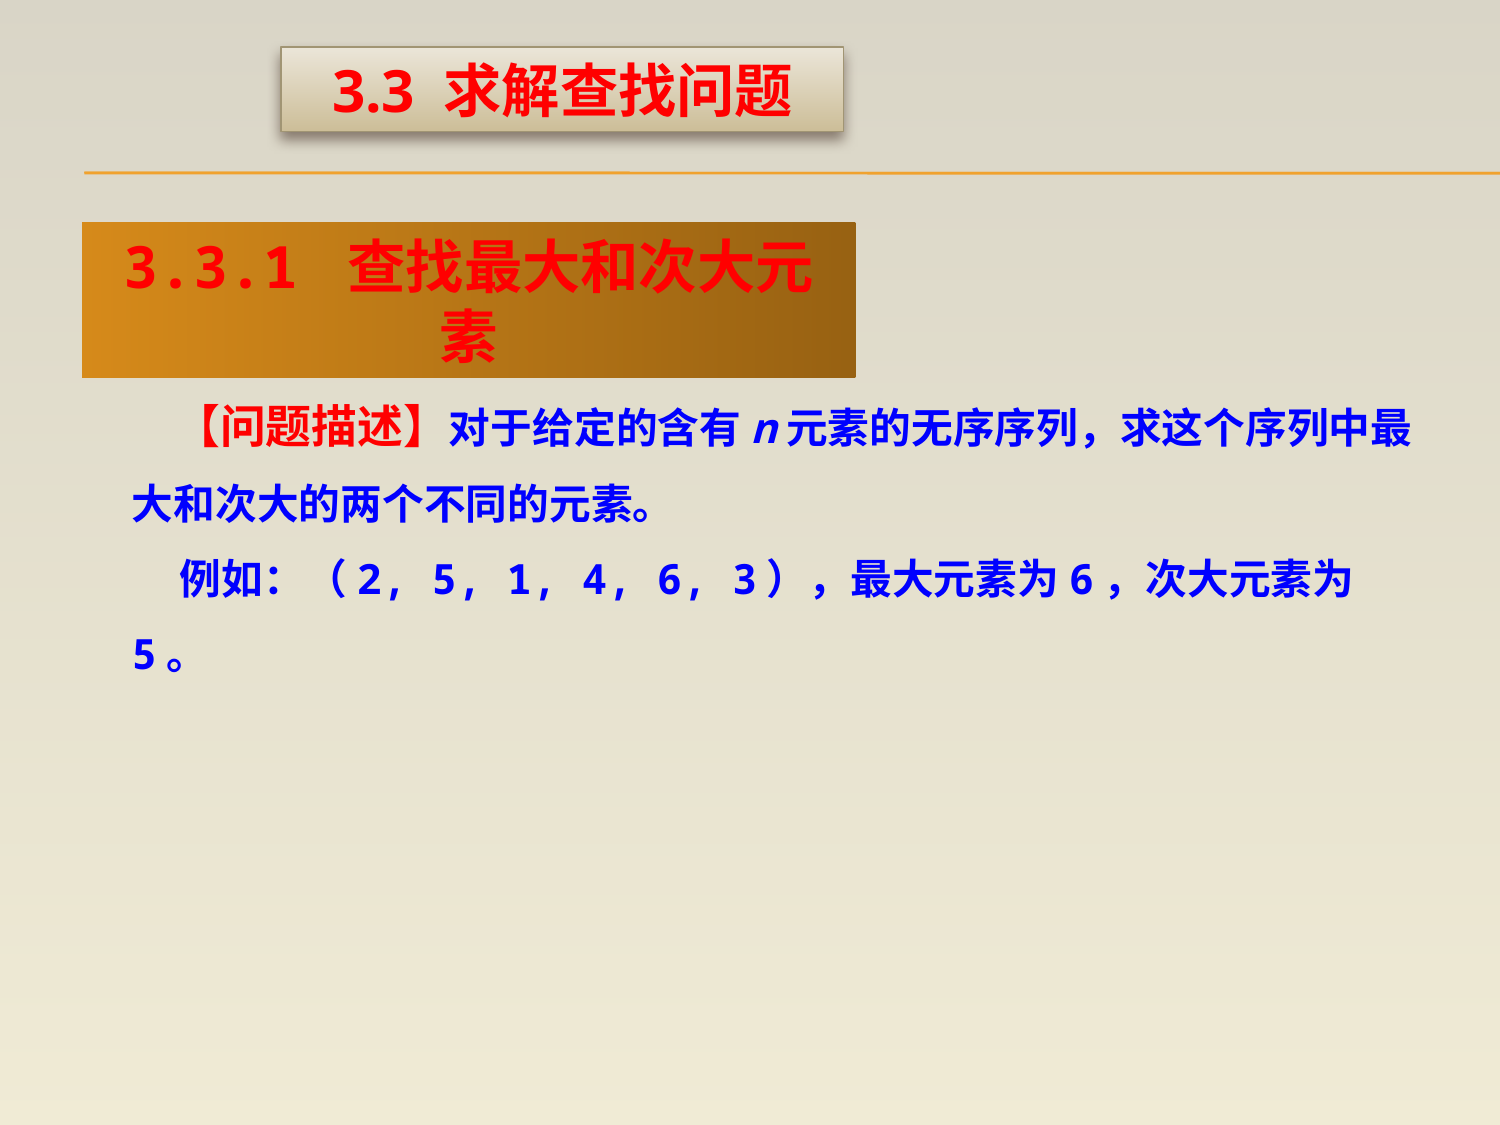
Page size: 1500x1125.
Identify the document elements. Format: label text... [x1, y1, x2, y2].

text_box 3.3.1 查找最大和次大元素 [82, 222, 856, 378]
text_box 3.3 求解查找问题 [280, 46, 844, 132]
text_box 【问题描述】对于给定的含有n元素的无序序列，求这个序列中最大和次大的两个不同的元素。 例如：（2, 5, 1, 4, 6, 3），最大元素为6，次大元素为5。 [117, 363, 1441, 686]
